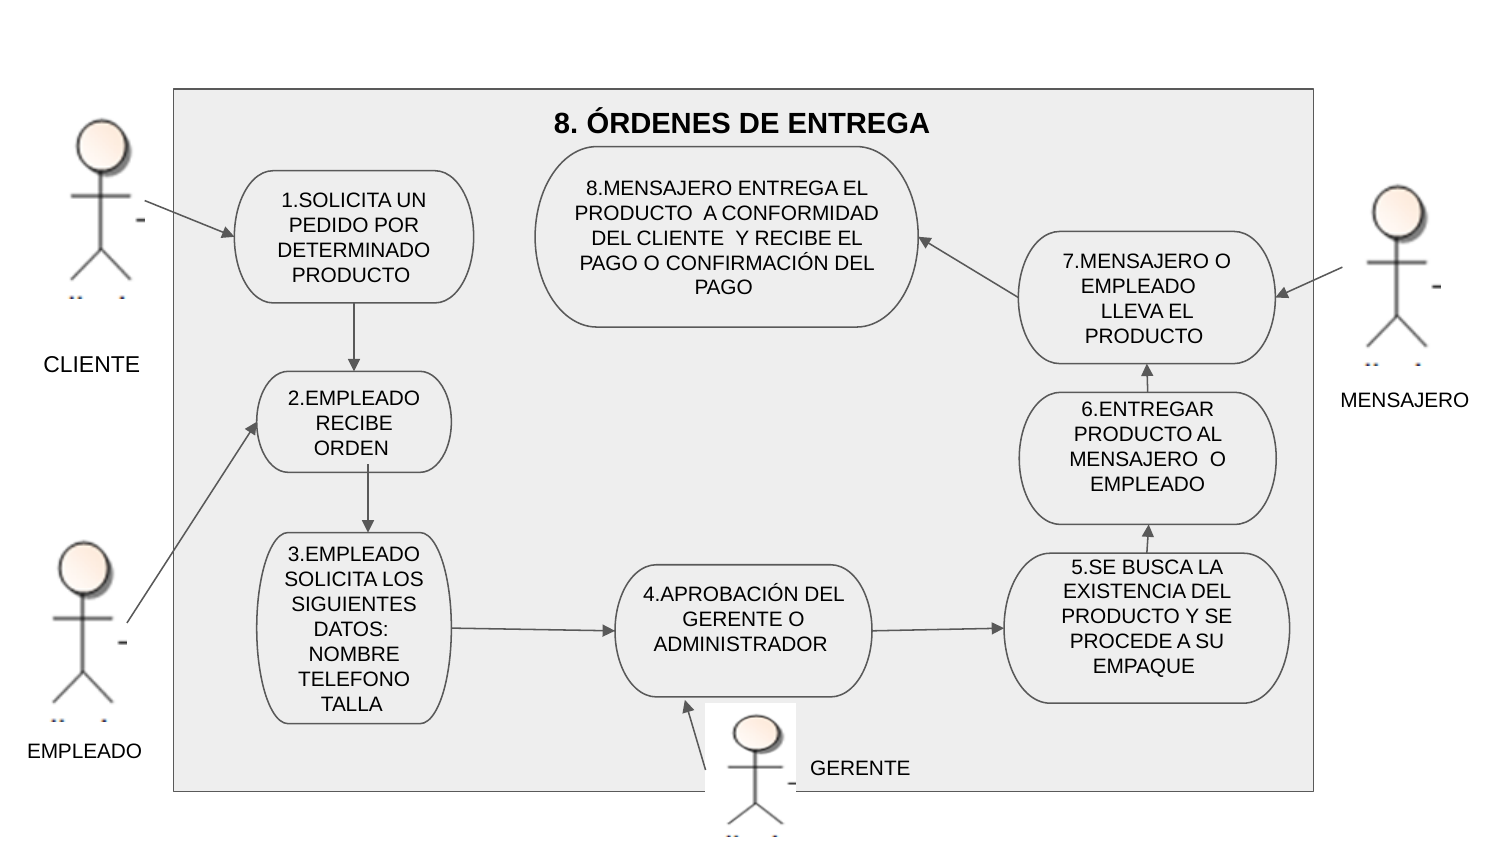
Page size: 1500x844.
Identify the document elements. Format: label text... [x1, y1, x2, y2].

picture [46, 101, 145, 300]
text_box 5.SE BUSCA LA EXISTENCIA DEL PRODUCTO Y SE PROCEDE A SU EMPAQUE [1004, 553, 1290, 704]
text_box GERENTE [800, 742, 944, 793]
text_box 2.EMPLEADO RECIBE ORDEN [256, 371, 452, 473]
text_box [871, 627, 1005, 632]
text_box [173, 89, 1146, 627]
text_box 4.APROBACIÓN DEL GERENTE O ADMINISTRADOR [615, 564, 872, 697]
picture [1342, 168, 1442, 366]
text_box MENSAJERO [1325, 371, 1489, 452]
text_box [126, 421, 257, 624]
text_box [173, 307, 1314, 792]
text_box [917, 236, 1019, 298]
text_box 6.ENTREGAR PRODUCTO AL MENSAJERO O EMPLEADO [1019, 392, 1277, 525]
text_box 3.EMPLEADO SOLICITA LOS SIGUIENTES DATOS: NOMBRE TELEFONO TALLA [256, 532, 452, 724]
text_box 7.MENSAJERO O EMPLEADO LLEVA EL PRODUCTO [1018, 231, 1275, 364]
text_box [451, 627, 616, 632]
text_box EMPLEADO [12, 725, 161, 776]
picture [28, 524, 128, 722]
text_box 8.MENSAJERO ENTREGA EL PRODUCTO A CONFORMIDAD DEL CLIENTE Y RECIBE EL PAGO O CONFIRMACIÓN DEL PAGO [535, 146, 919, 328]
text_box 1.SOLICITA UN PEDIDO POR DETERMINADO PRODUCTO [234, 170, 474, 303]
text_box CLIENTE [28, 335, 161, 391]
text_box 8. ÓRDENES DE ENTREGA [369, 89, 1131, 154]
picture [705, 702, 796, 838]
text_box [883, 89, 1314, 268]
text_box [144, 200, 235, 238]
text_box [1275, 266, 1343, 298]
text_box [684, 699, 706, 771]
